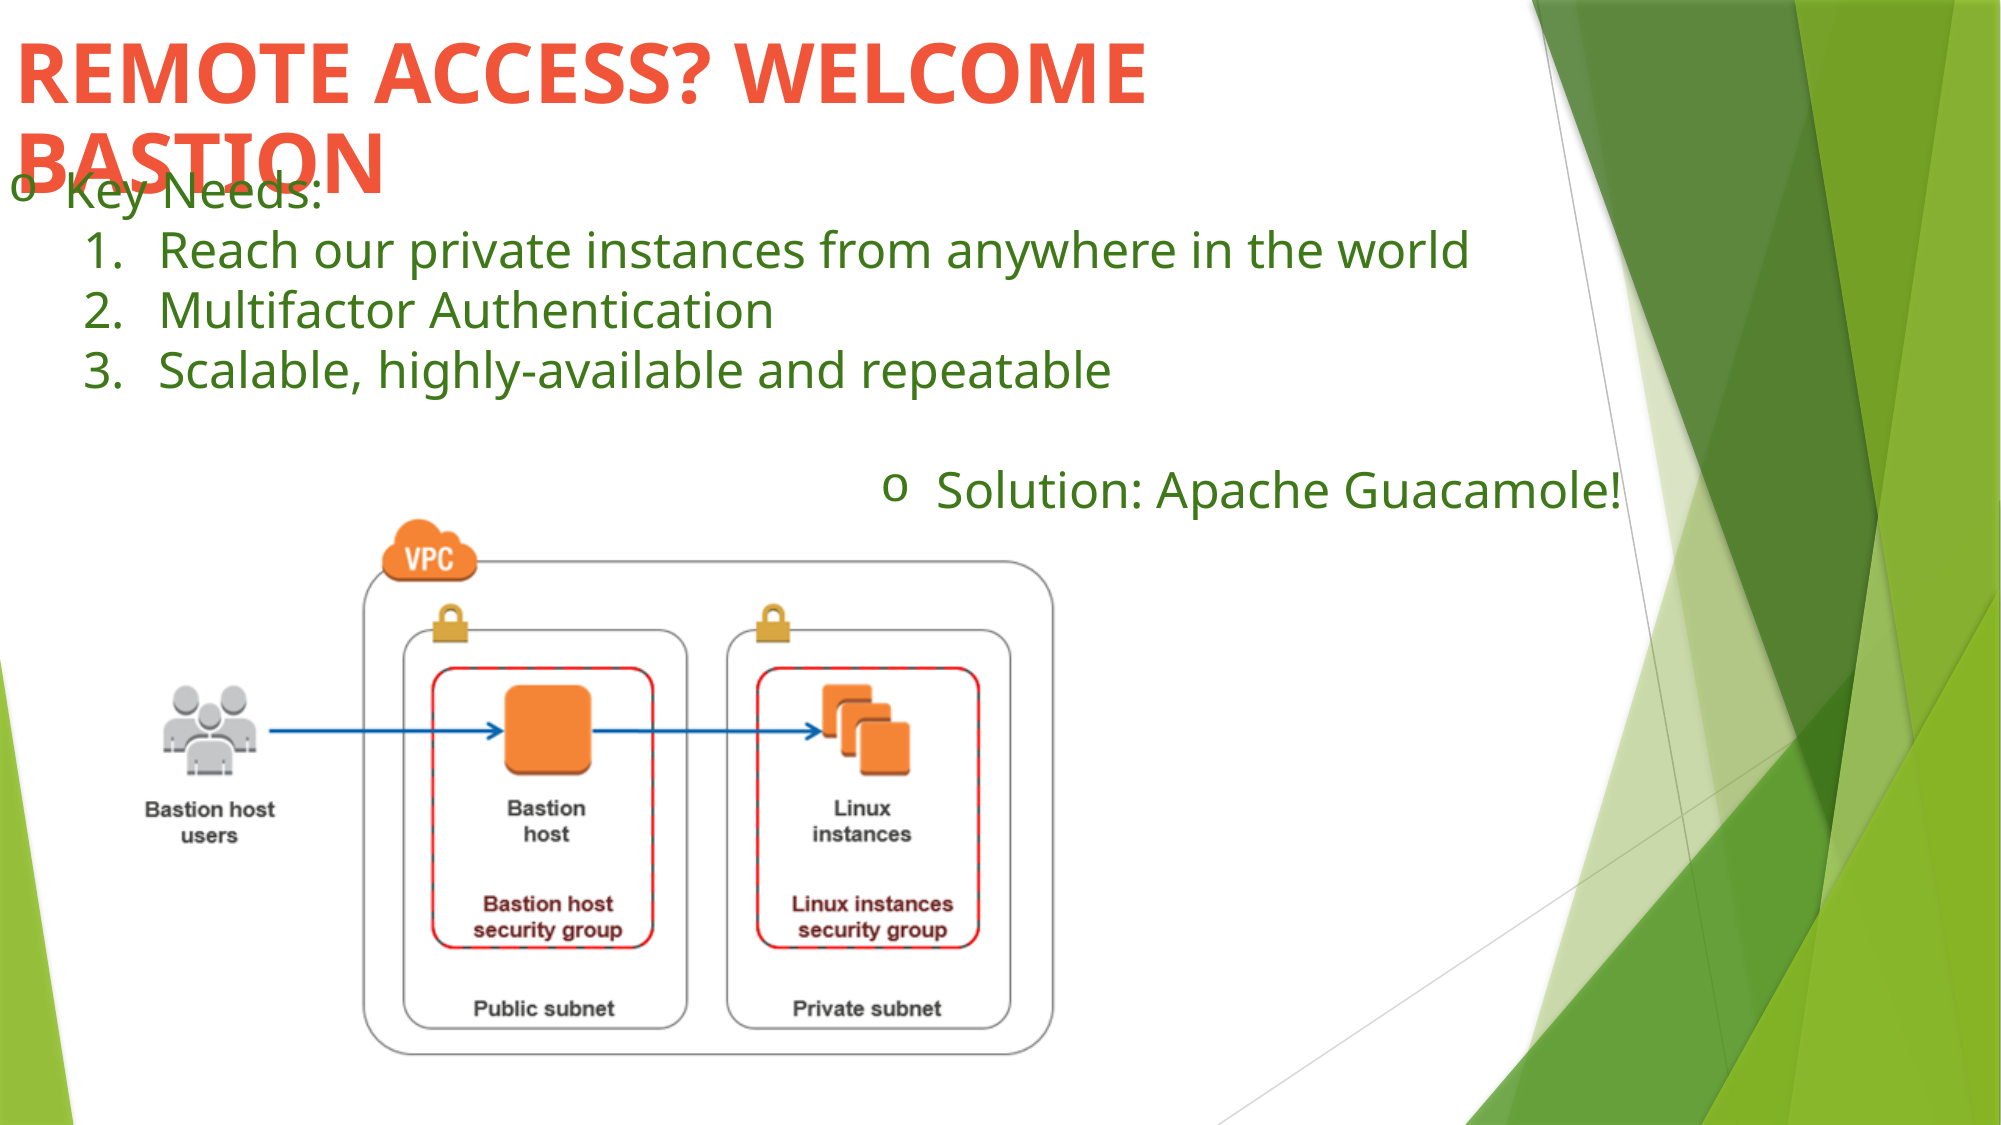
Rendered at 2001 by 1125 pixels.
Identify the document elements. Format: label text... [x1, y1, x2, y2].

text_box Remote access? Welcome bastion [0, 23, 1556, 148]
text_box Key Needs: Reach our private instances from anywhere in the world Multifactor Authentication Scalable, highly-available and repeatable Solution: Apache Guacamole! [0, 150, 1639, 526]
picture [115, 490, 1086, 1085]
